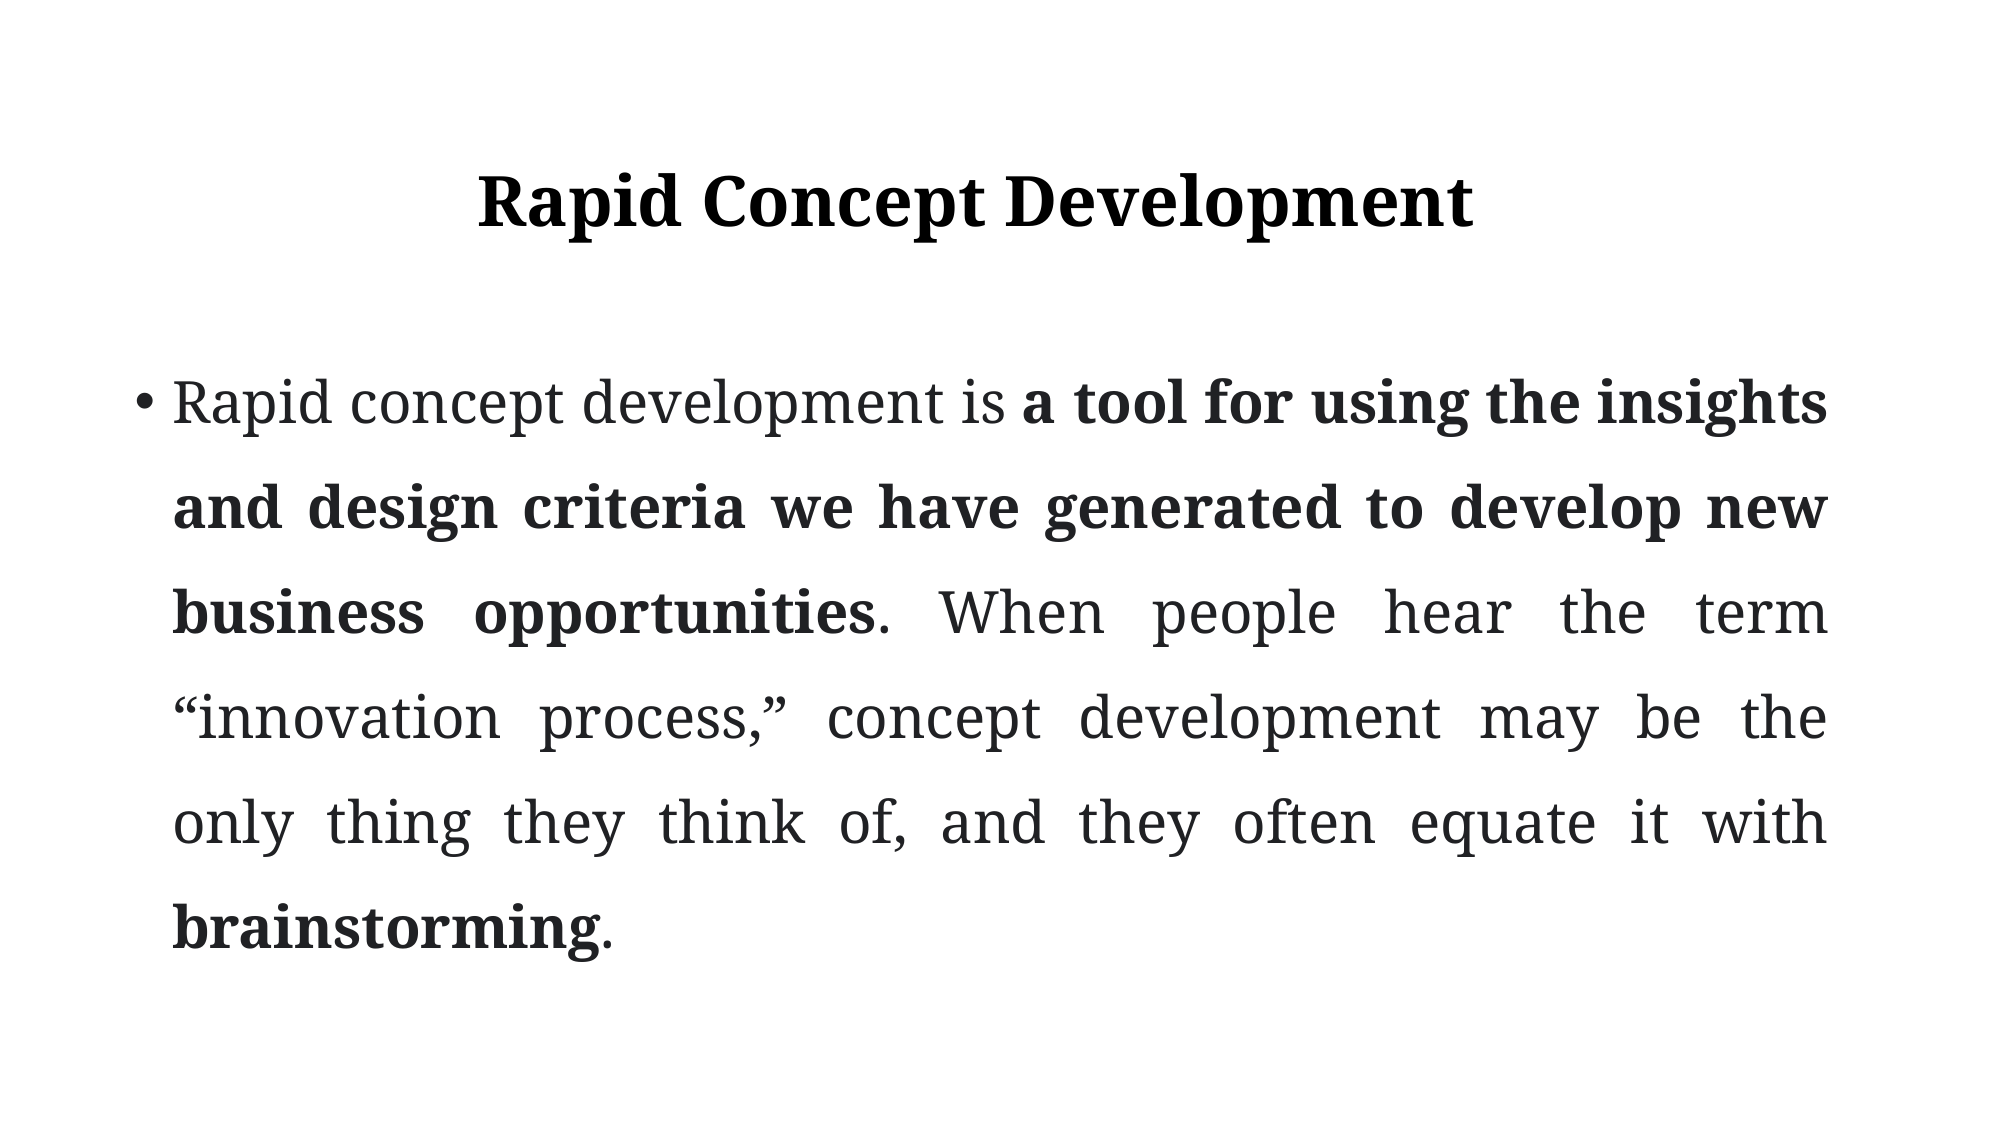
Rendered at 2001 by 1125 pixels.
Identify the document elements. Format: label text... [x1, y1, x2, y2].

title Rapid Concept Development [462, 151, 1538, 256]
list Rapid concept development is a tool for using the insights and design criteria we have generated to develop new business opportunities. When people hear the term “innovation process,” concept development may be the only thing they think of, and they often equate it with brainstorming. [119, 322, 1845, 870]
